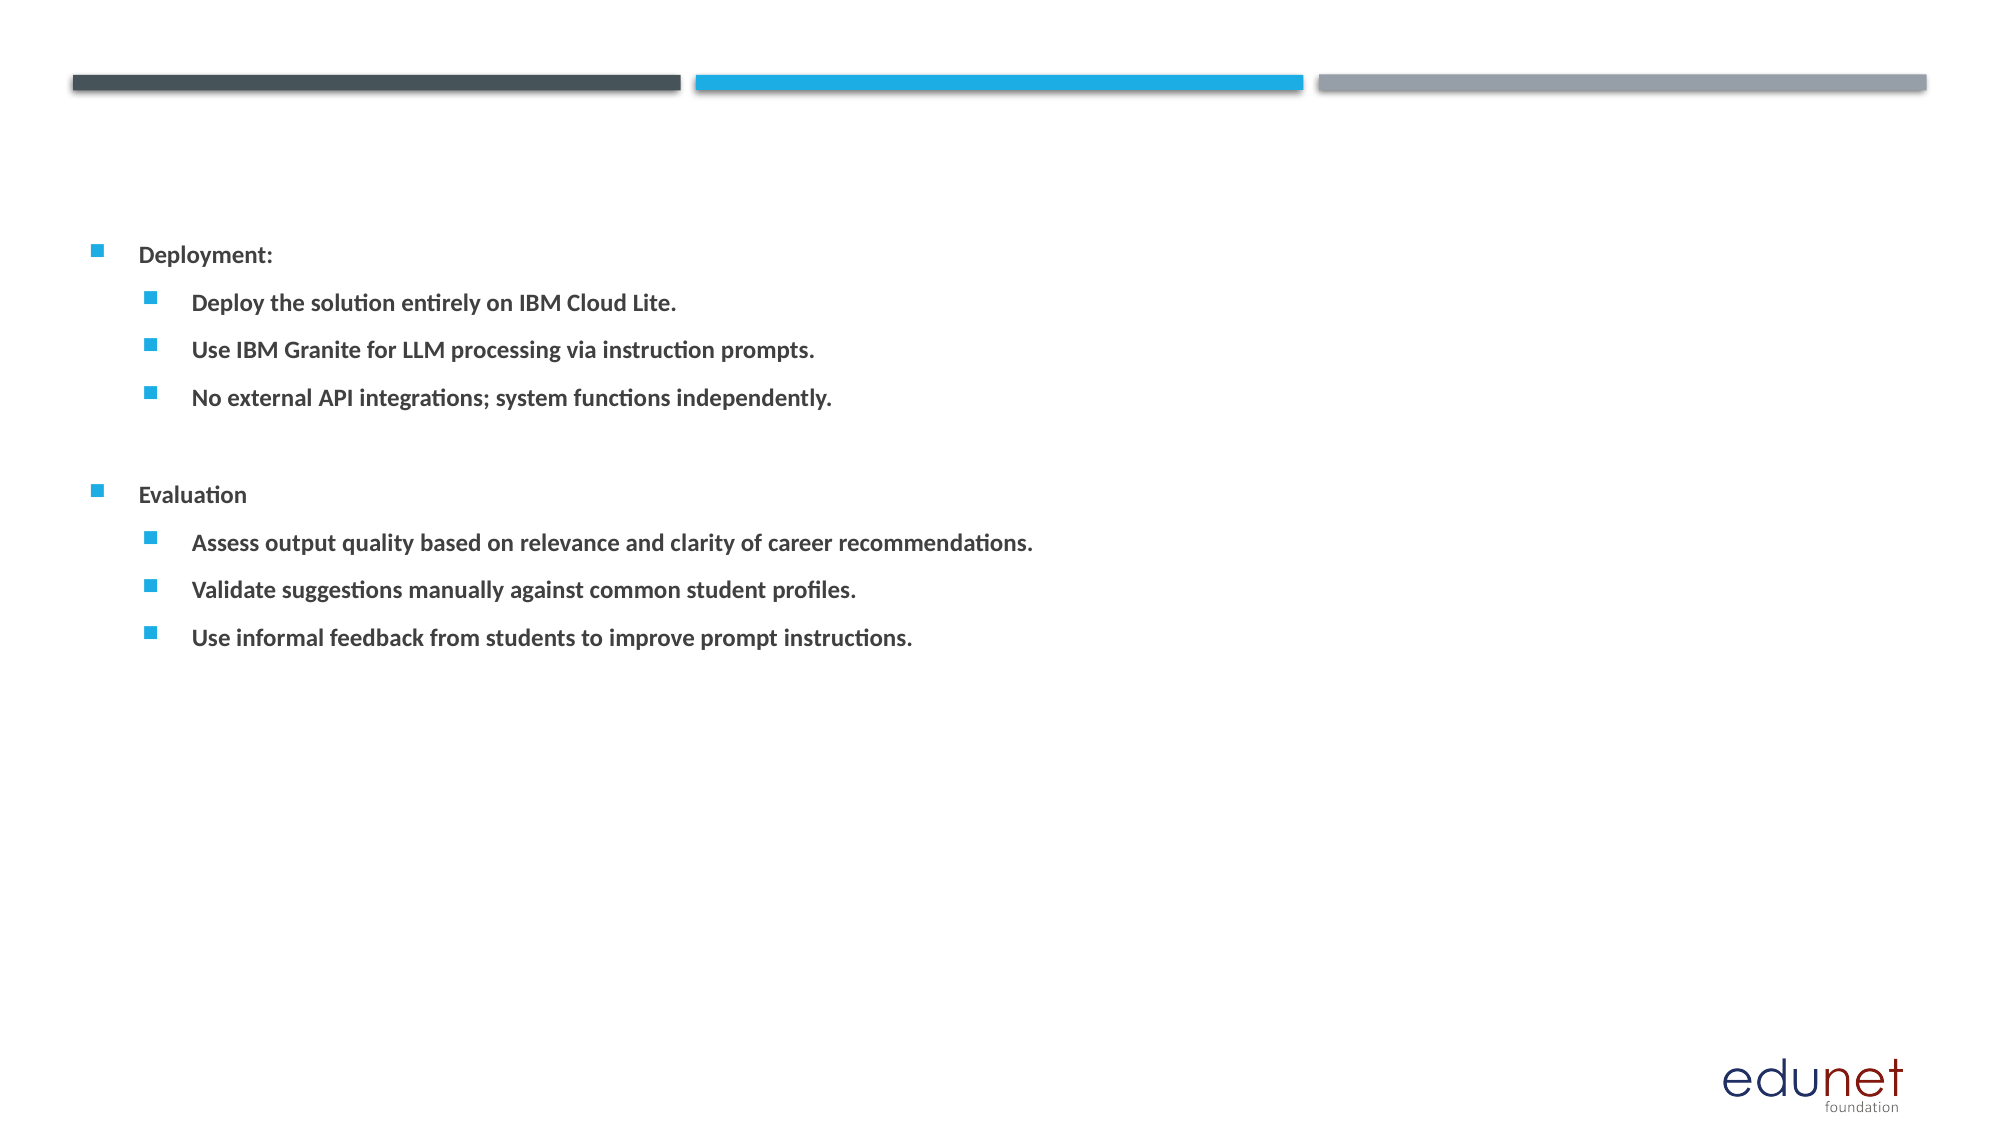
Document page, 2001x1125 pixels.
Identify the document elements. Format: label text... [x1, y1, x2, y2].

list Deployment: Deploy the solution entirely on IBM Cloud Lite. Use IBM Granite for LLM processing via instruction prompts. No external API integrations; system functions independently. Evaluation Assess output quality based on relevance and clarity of career recommendations. Validate suggestions manually against common student profiles. Use informal feedback from students to improve prompt instructions. [73, 131, 1744, 823]
picture [1719, 1056, 1905, 1116]
